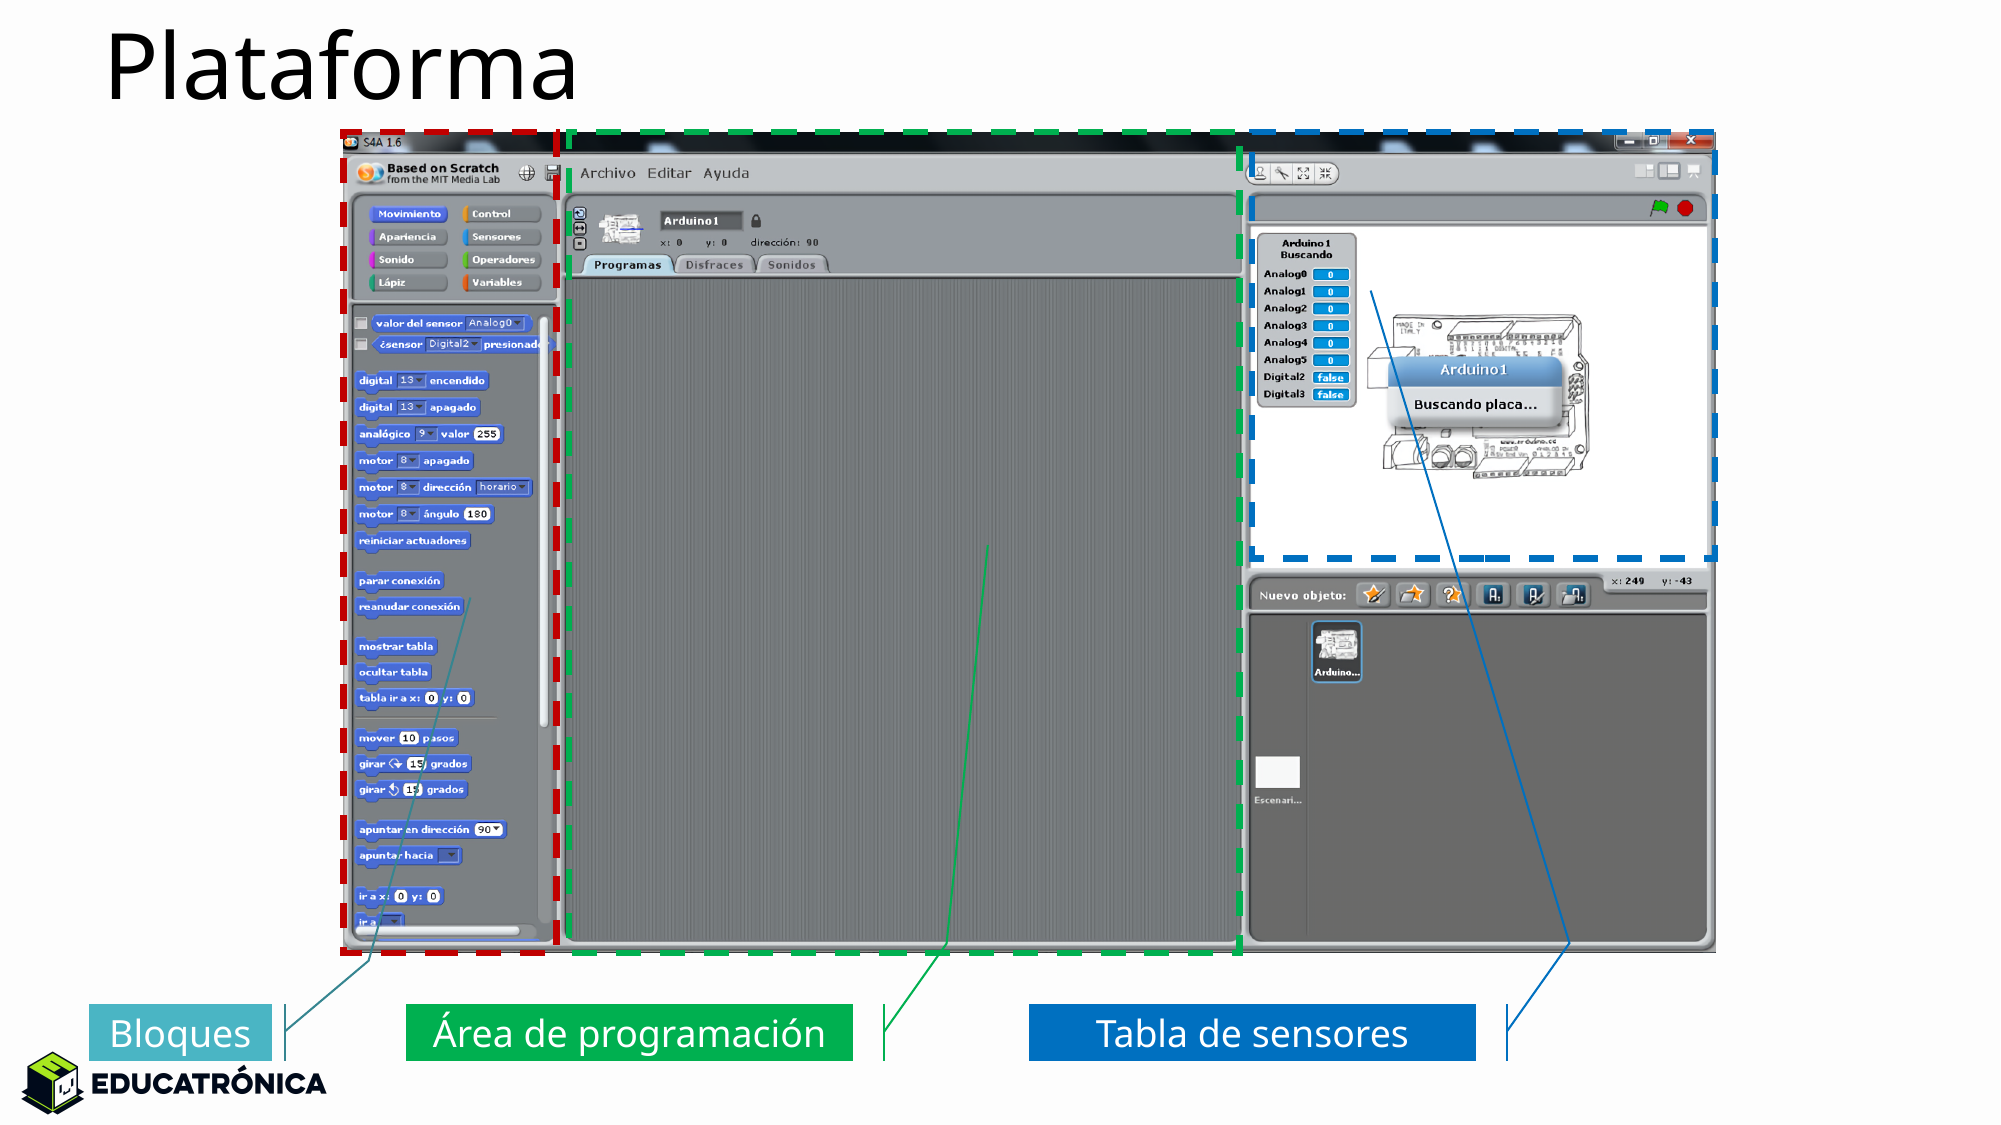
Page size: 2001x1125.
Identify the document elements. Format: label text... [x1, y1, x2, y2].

picture [19, 1048, 330, 1118]
title Plataforma [88, 7, 1912, 133]
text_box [88, 132, 1716, 1061]
